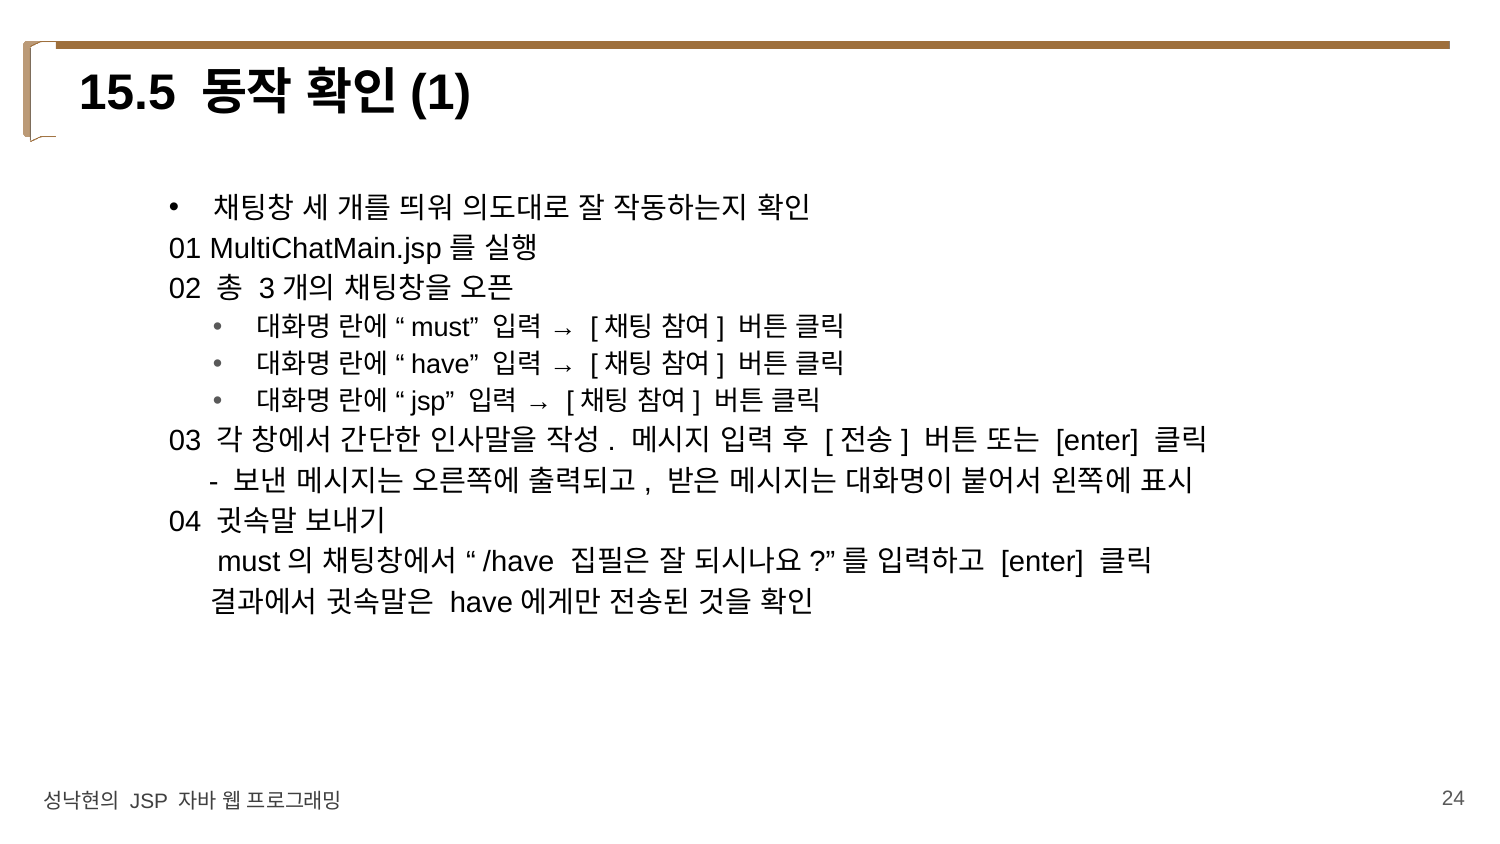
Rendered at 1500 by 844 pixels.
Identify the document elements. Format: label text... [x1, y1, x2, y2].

picture [8, 24, 1462, 155]
slide_number 24 [1389, 764, 1480, 830]
list 채팅창 세 개를 띄워 의도대로 잘 작동하는지 확인 01 MultiChatMain.jsp를 실행 02 총 3개의 채팅창을 오픈 대화명 란에 “must” 입력 → [채팅 참여] 버튼 클릭 대화명 란에 “have” 입력 → [채팅 참여] 버튼 클릭 대화명 란에 “jsp” 입력 → [채팅 참여] 버튼 클릭 03 각 창에서 간단한 인사말을 작성. 메시지 입력 후 [전송] 버튼 또는 [enter] 클릭 - 보낸 메시지는 오른쪽에 출력되고, 받은 메시지는 대화명이 붙어서 왼쪽에 표시 04 귓속말 보내기 must의 채팅창에서 “/have 집필은 잘 되시나요?”를 입력하고 [enter] 클릭 결과에서 귓속말은 have에게만 전송된 것을 확인 [51, 168, 1449, 750]
